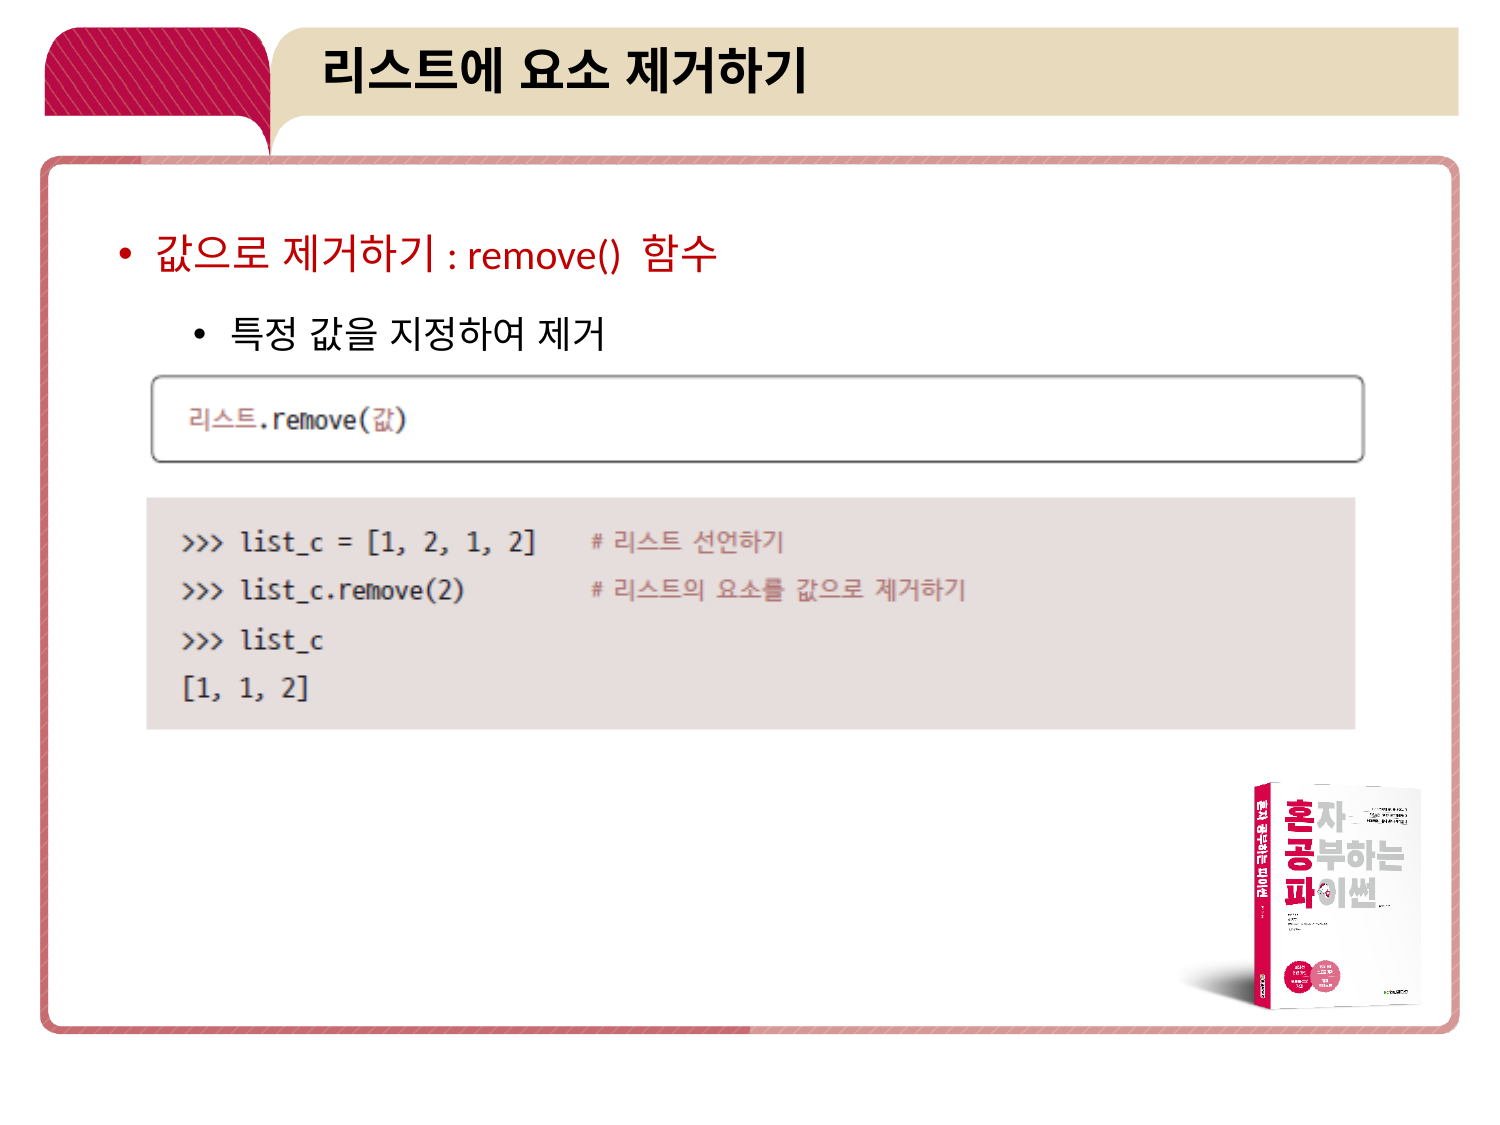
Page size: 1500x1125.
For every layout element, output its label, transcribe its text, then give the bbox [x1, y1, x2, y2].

list 값으로 제거하기: remove() 함수 특정 값을 지정하여 제거 [103, 195, 1397, 1014]
picture [0, 0, 1500, 1043]
title 리스트에 요소 제거하기 [306, 42, 1385, 105]
